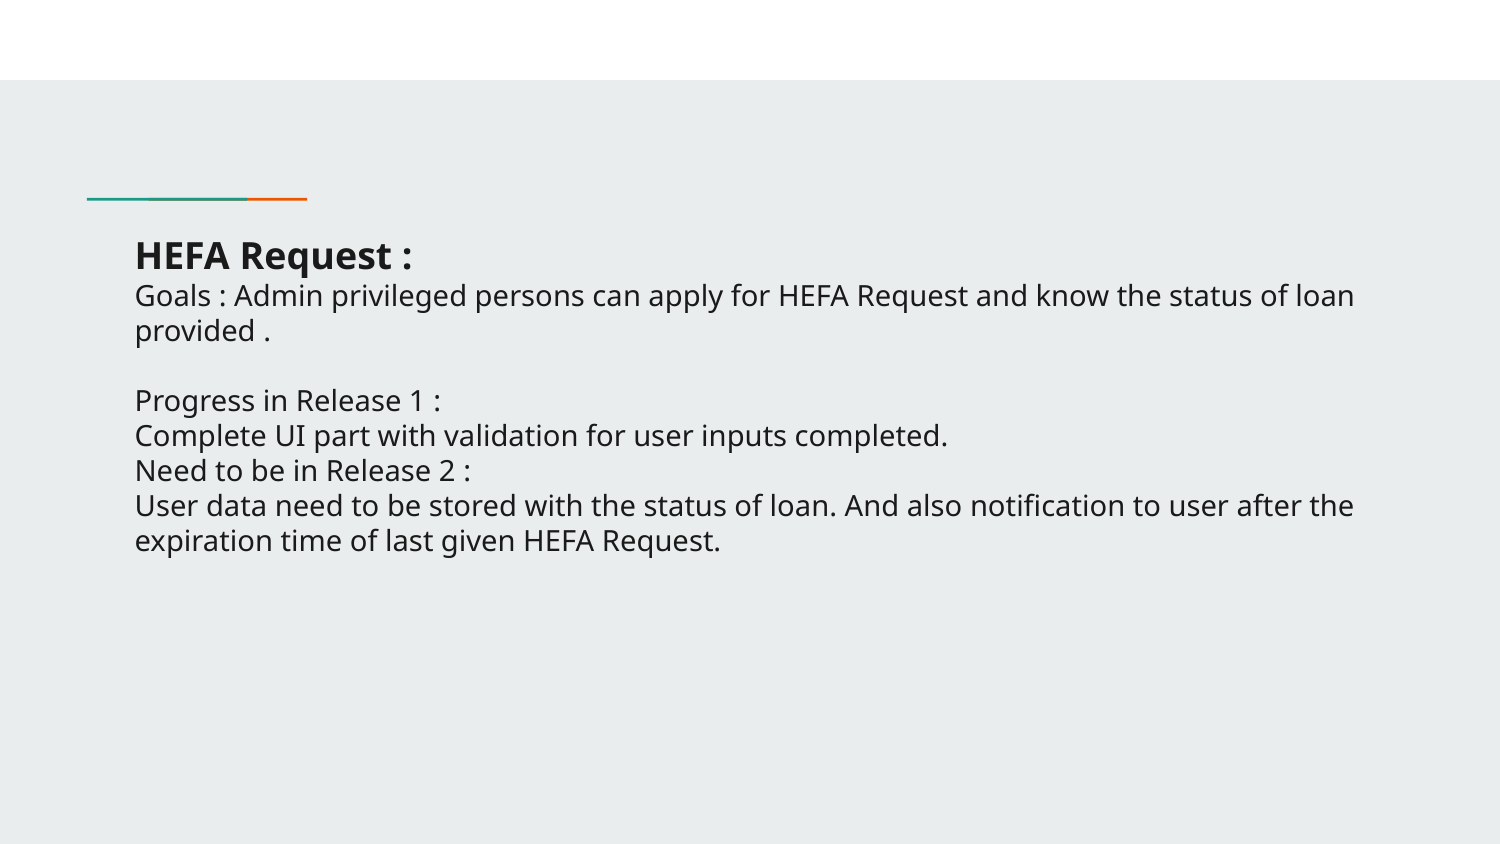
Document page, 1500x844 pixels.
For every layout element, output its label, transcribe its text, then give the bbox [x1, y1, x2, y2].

title HEFA Request : Goals : Admin privileged persons can apply for HEFA Request and know the status of loan provided . Progress in Release 1 : Complete UI part with validation for user inputs completed. Need to be in Release 2 : User data need to be stored with the status of loan. And also notification to user after the expiration time of last given HEFA Request. [119, 216, 1381, 650]
